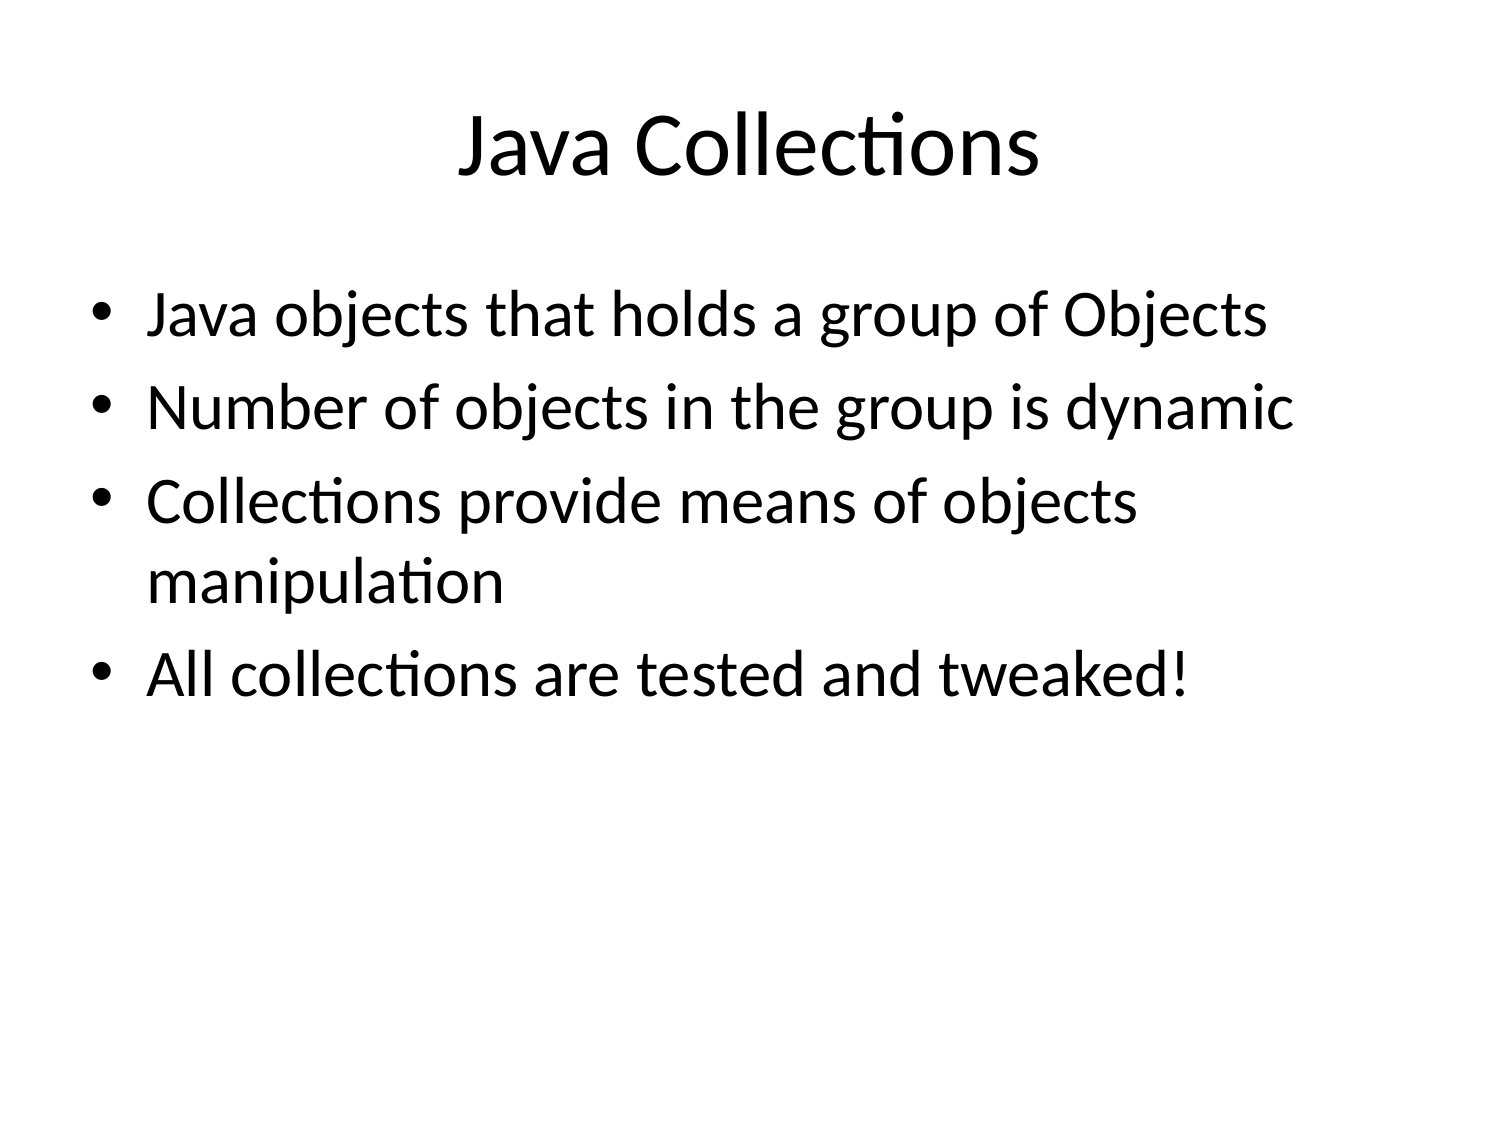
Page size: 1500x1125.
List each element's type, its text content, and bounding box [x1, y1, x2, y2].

list Java objects that holds a group of Objects Number of objects in the group is dynamic Collections provide means of objects manipulation All collections are tested and tweaked! [75, 262, 1425, 1005]
title Java Collections [75, 45, 1425, 233]
